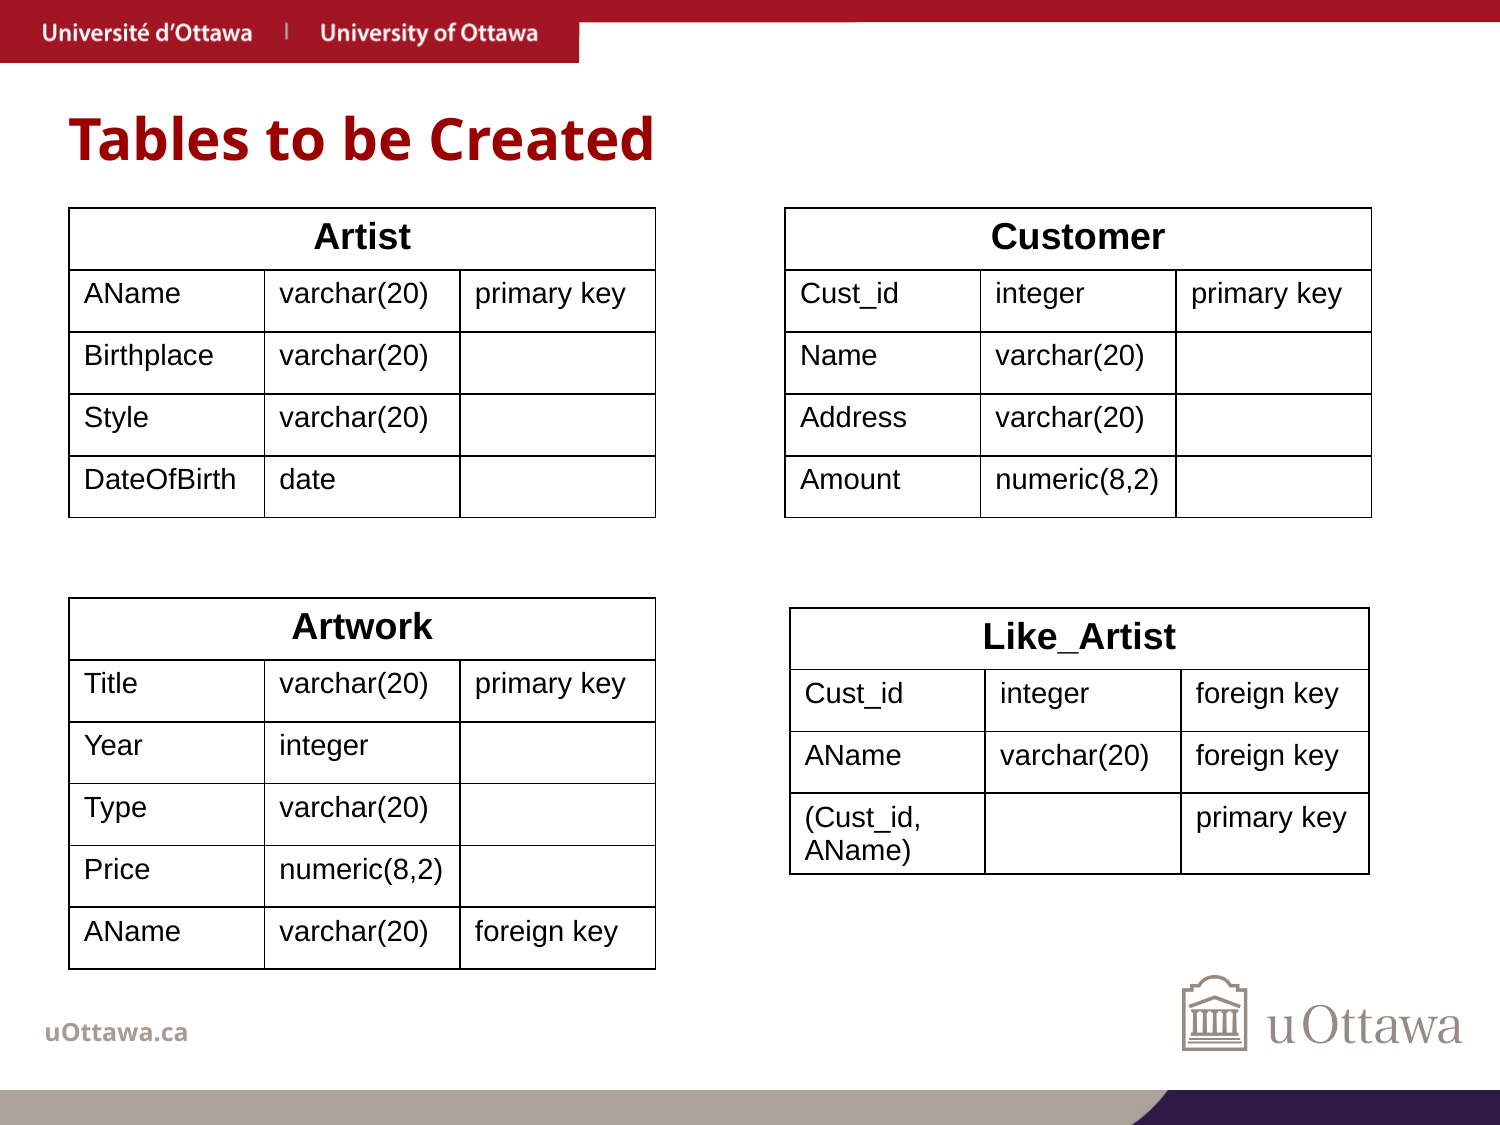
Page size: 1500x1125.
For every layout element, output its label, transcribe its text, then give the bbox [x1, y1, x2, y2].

picture [0, 1090, 1500, 1125]
title Tables to be Created [53, 66, 1329, 209]
table_cell (Cust_id, AName) [791, 794, 984, 873]
table_cell varchar(20) [265, 661, 459, 721]
table_cell Amount [786, 457, 980, 517]
table_cell primary key [1182, 794, 1368, 873]
table_cell varchar(20) [986, 732, 1180, 792]
table_cell numeric(8,2) [981, 457, 1175, 517]
table_cell varchar(20) [981, 333, 1175, 393]
table_cell primary key [461, 661, 655, 721]
table_cell primary key [1177, 271, 1371, 331]
table_cell Address [786, 395, 980, 455]
table_header Like_Artist [791, 609, 1368, 669]
table_header Customer [786, 209, 1371, 269]
table_cell [986, 794, 1180, 873]
table_header Artwork [70, 599, 655, 659]
table_cell Name [786, 333, 980, 393]
table_cell foreign key [1182, 732, 1368, 792]
table_cell varchar(20) [265, 908, 459, 968]
table_cell integer [986, 670, 1180, 731]
table_cell DateOfBirth [70, 457, 264, 517]
table_cell AName [791, 732, 984, 792]
table_cell [461, 333, 655, 393]
table_cell [1177, 333, 1371, 393]
table_cell varchar(20) [265, 333, 459, 393]
table_cell varchar(20) [265, 784, 459, 845]
table_cell date [265, 457, 459, 517]
table_cell Type [70, 784, 264, 845]
table_cell Year [70, 723, 264, 783]
table_cell [1177, 395, 1371, 455]
table_cell foreign key [461, 908, 655, 968]
table_cell [461, 395, 655, 455]
picture [1182, 975, 1462, 1051]
table_cell Style [70, 395, 264, 455]
table_cell foreign key [1182, 670, 1368, 731]
table_cell Birthplace [70, 333, 264, 393]
table_cell [461, 784, 655, 845]
table_cell Cust_id [791, 670, 984, 731]
table_cell primary key [461, 271, 655, 331]
table_cell Title [70, 661, 264, 721]
table_cell [461, 846, 655, 906]
table_cell varchar(20) [981, 395, 1175, 455]
table_cell numeric(8,2) [265, 846, 459, 906]
picture [0, 0, 1500, 63]
table_cell varchar(20) [265, 271, 459, 331]
table_cell [461, 723, 655, 783]
table_cell [461, 457, 655, 517]
table_cell [1177, 457, 1371, 517]
table_cell varchar(20) [265, 395, 459, 455]
table_header Artist [70, 209, 655, 269]
table_cell Cust_id [786, 271, 980, 331]
table_cell integer [265, 723, 459, 783]
table_cell integer [981, 271, 1175, 331]
table_cell AName [70, 908, 264, 968]
table_cell Price [70, 846, 264, 906]
table_cell AName [70, 271, 264, 331]
